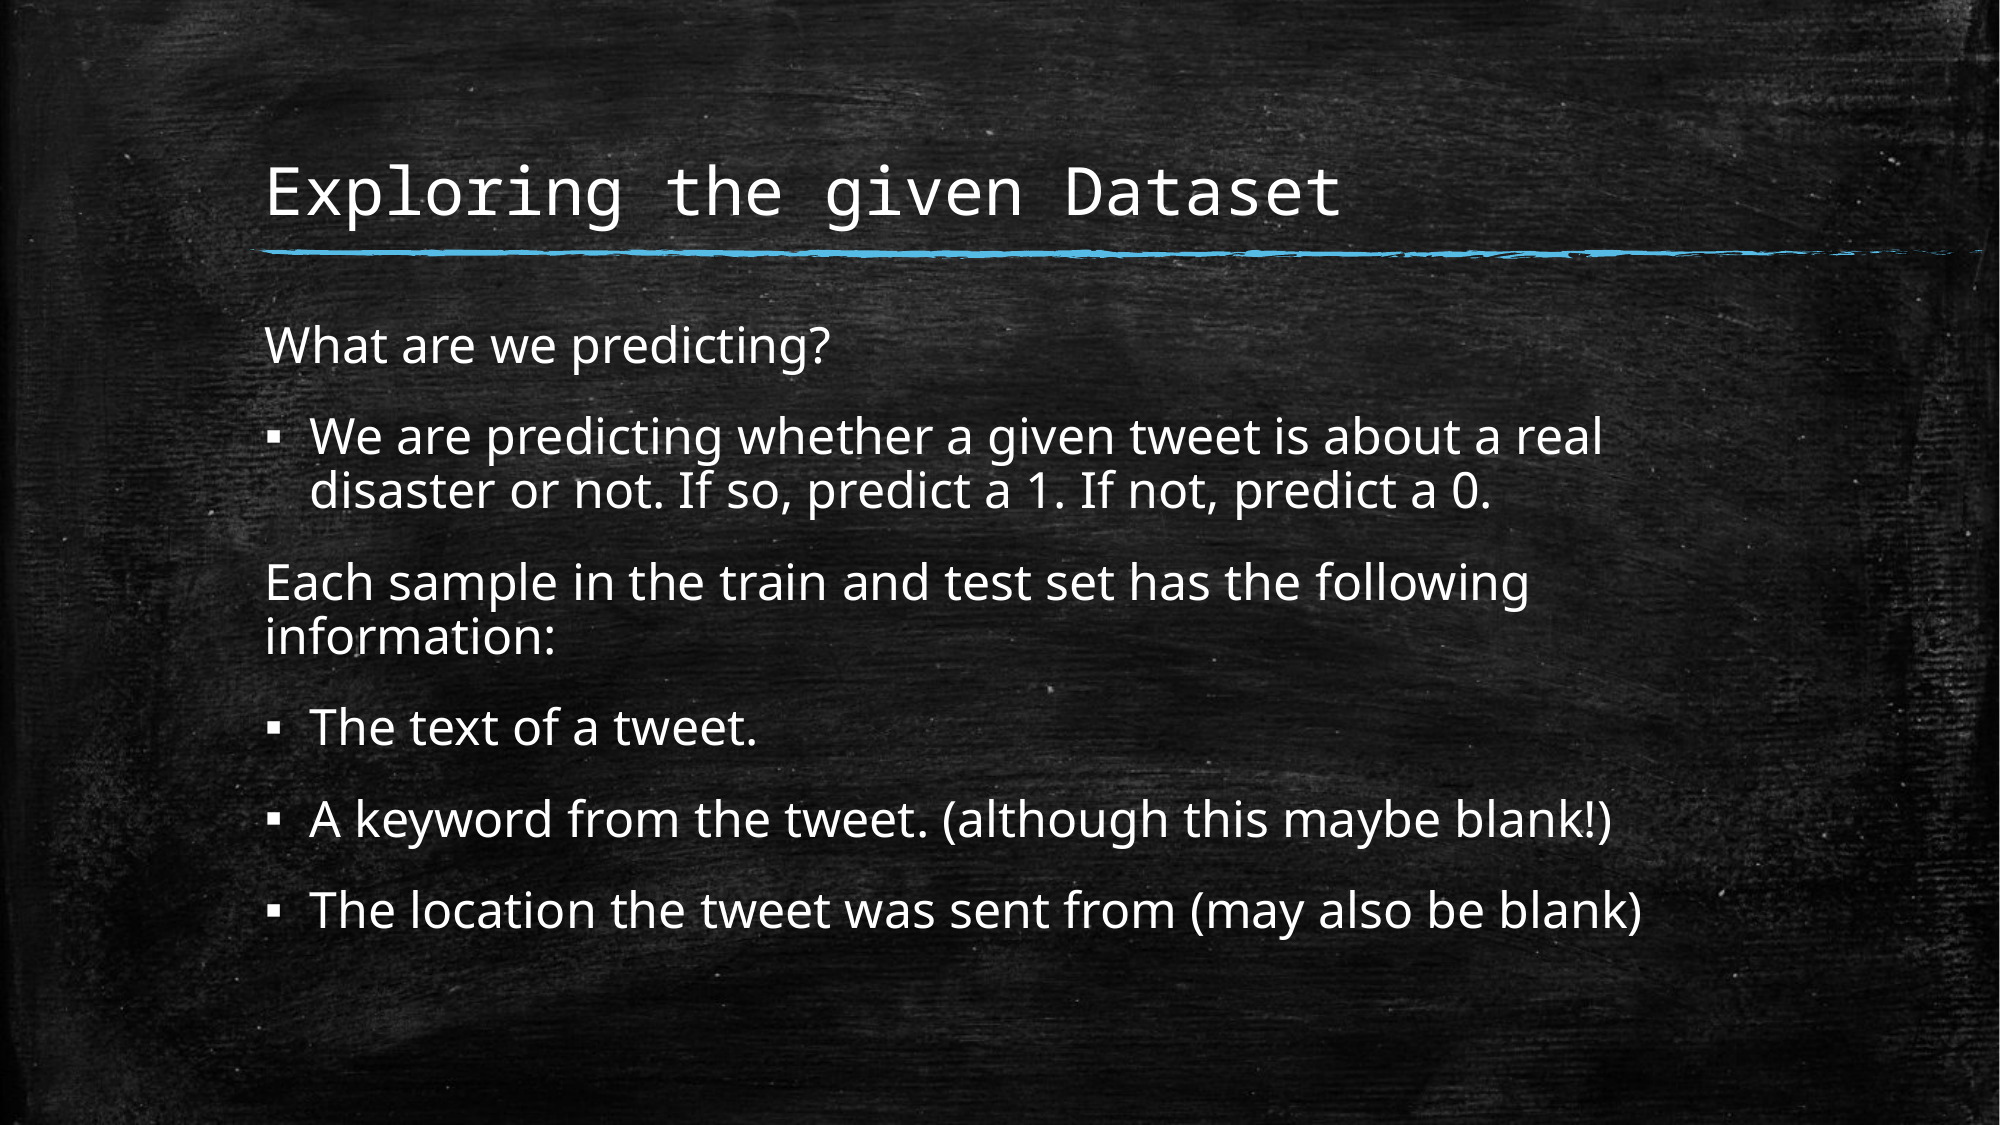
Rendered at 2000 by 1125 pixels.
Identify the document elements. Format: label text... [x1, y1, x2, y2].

list What are we predicting? We are predicting whether a given tweet is about a real disaster or not. If so, predict a 1. If not, predict a 0. Each sample in the train and test set has the following information: The text of a tweet. A keyword from the tweet. (although this maybe blank!) The location the tweet was sent from (may also be blank) [249, 312, 1750, 1013]
title Exploring the given Dataset [249, 45, 2000, 238]
